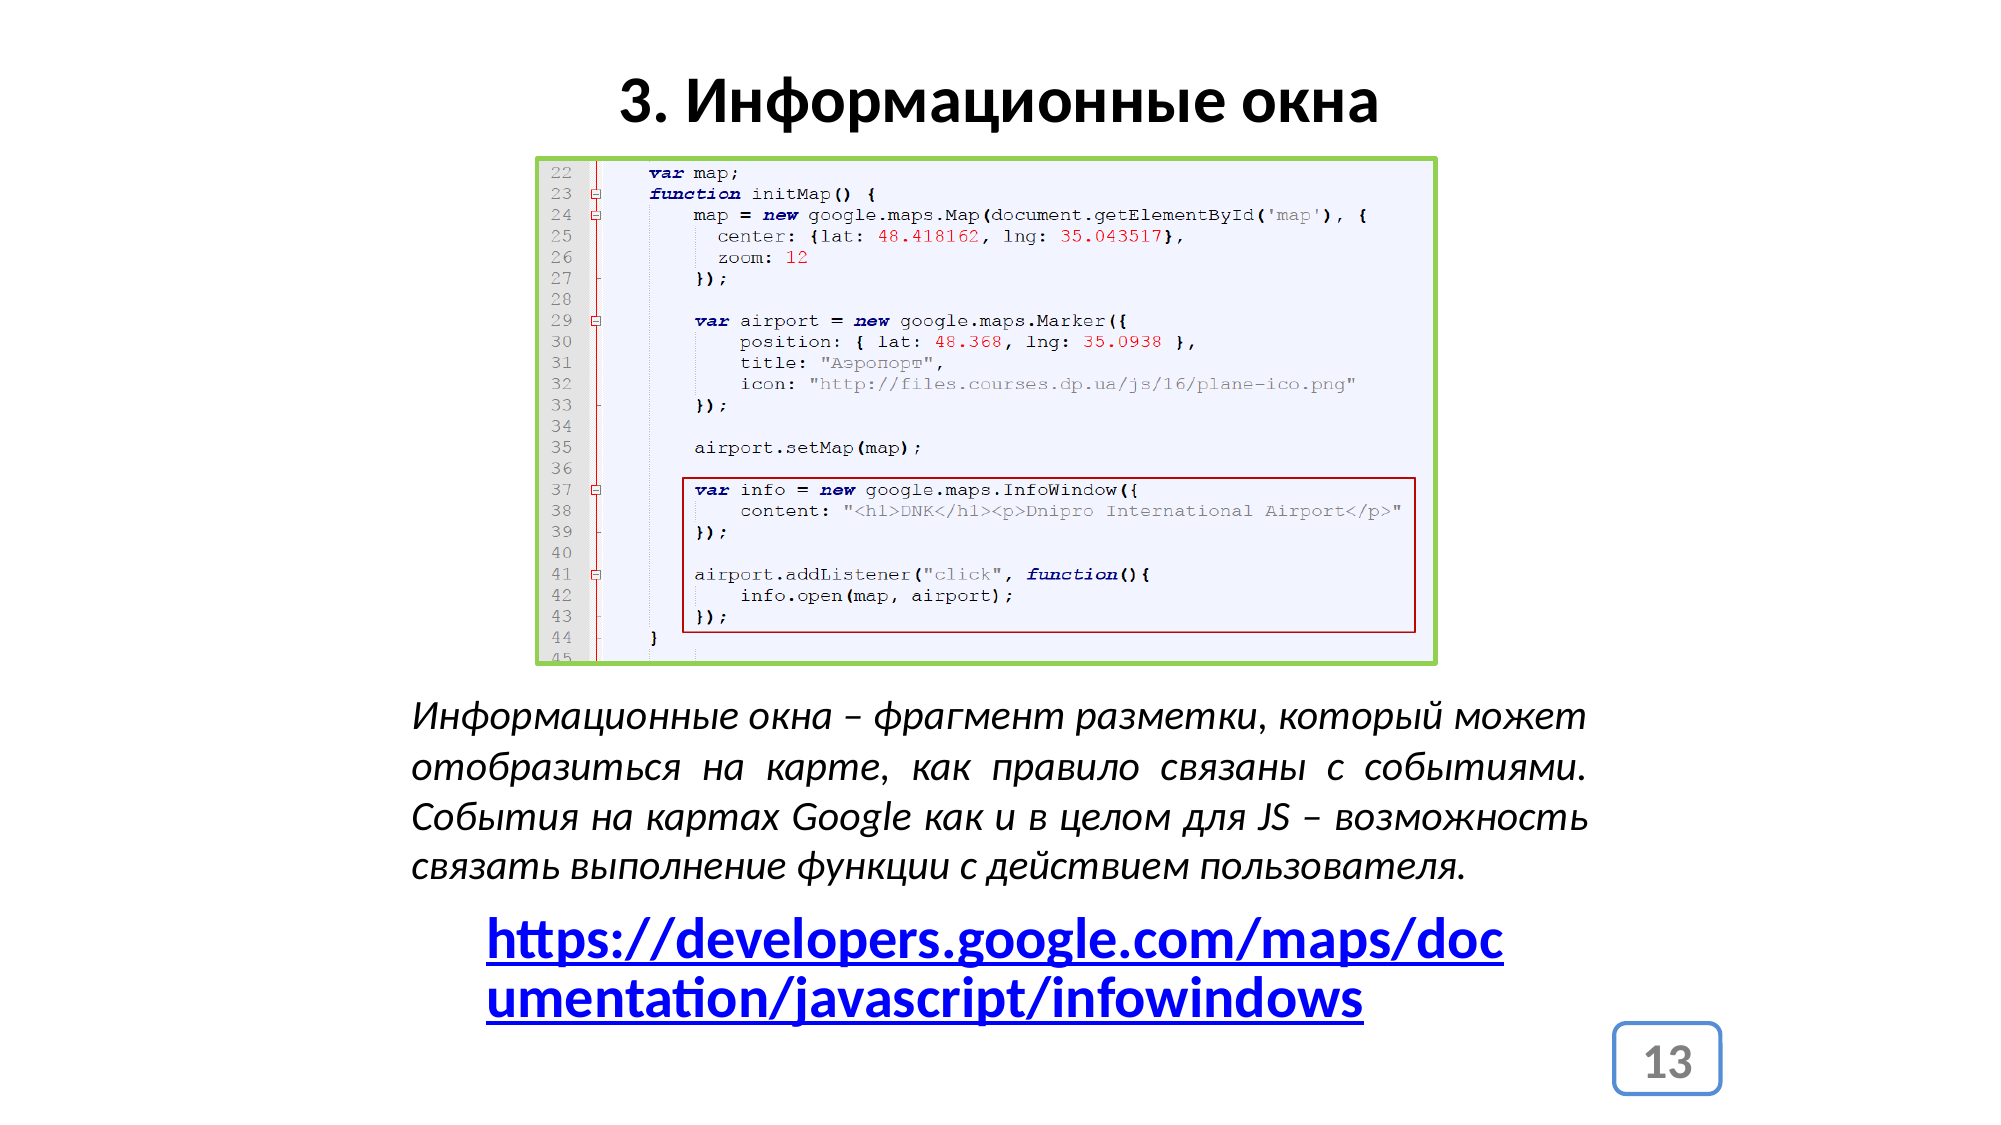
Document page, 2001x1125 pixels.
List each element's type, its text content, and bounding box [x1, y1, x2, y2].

text_box 13 [1612, 1021, 1723, 1097]
picture [539, 160, 1434, 662]
text_box https://developers.google.com/maps/documentation/javascript/infowindows [471, 892, 1529, 1048]
text_box Информационные окна – фрагмент разметки, который может отобразиться на карте, как правило связаны с событиями. События на картах Google как и в целом для JS – возможность связать выполнение функции с действием пользователя. [396, 680, 1604, 896]
text_box 3. Информационные окна [367, 48, 1632, 143]
